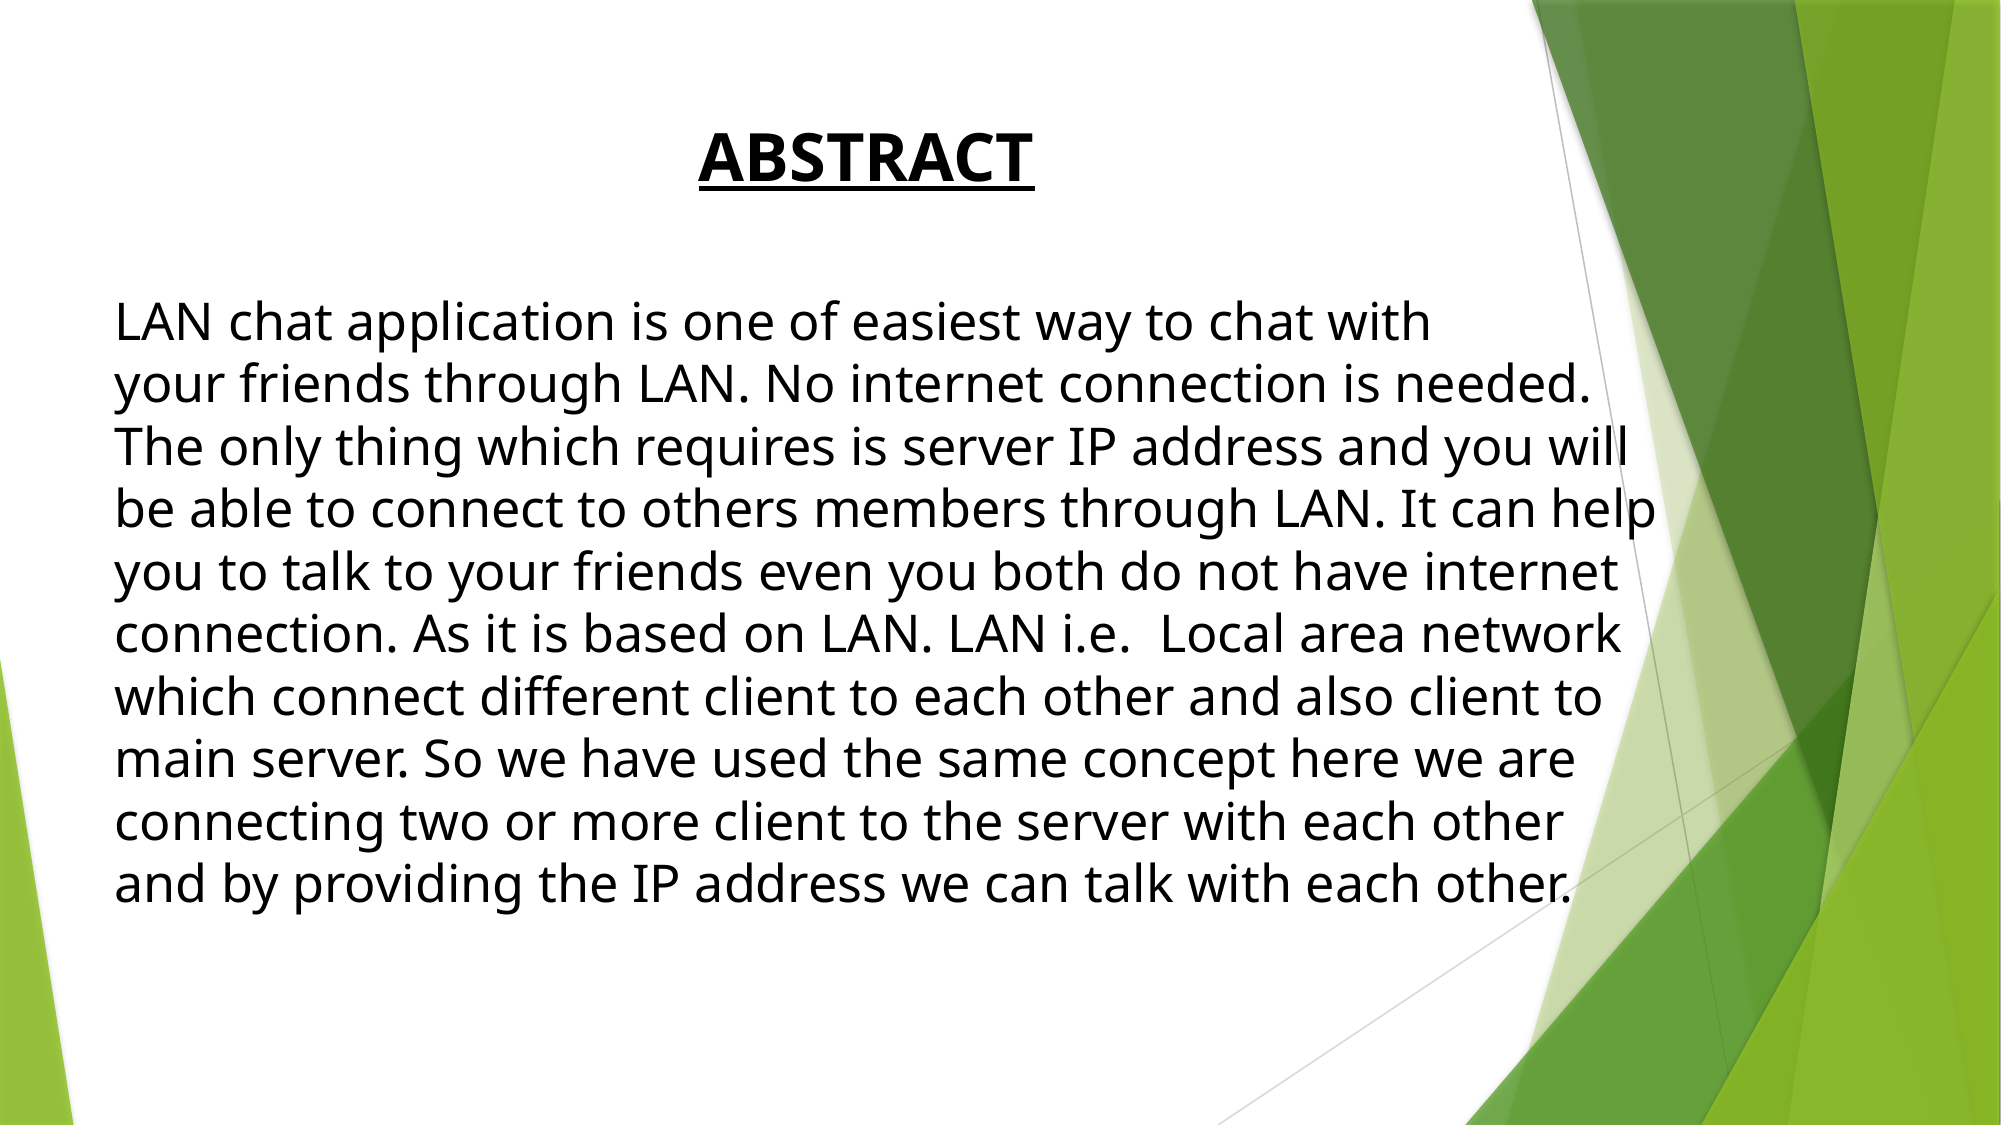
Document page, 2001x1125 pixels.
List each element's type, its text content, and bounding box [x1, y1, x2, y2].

text_box ABSTRACT [150, 107, 1584, 202]
text_box LAN chat application is one of easiest way to chat with your friends through LAN. No internet connection is needed. The only thing which requires is server IP address and you will be able to connect to others members through LAN. It can help you to talk to your friends even you both do not have internet connection. As it is based on LAN. LAN i.e. Local area network which connect different client to each other and also client to main server. So we have used the same concept here we are connecting two or more client to the server with each other and by providing the IP address we can talk with each other. [99, 280, 1687, 983]
